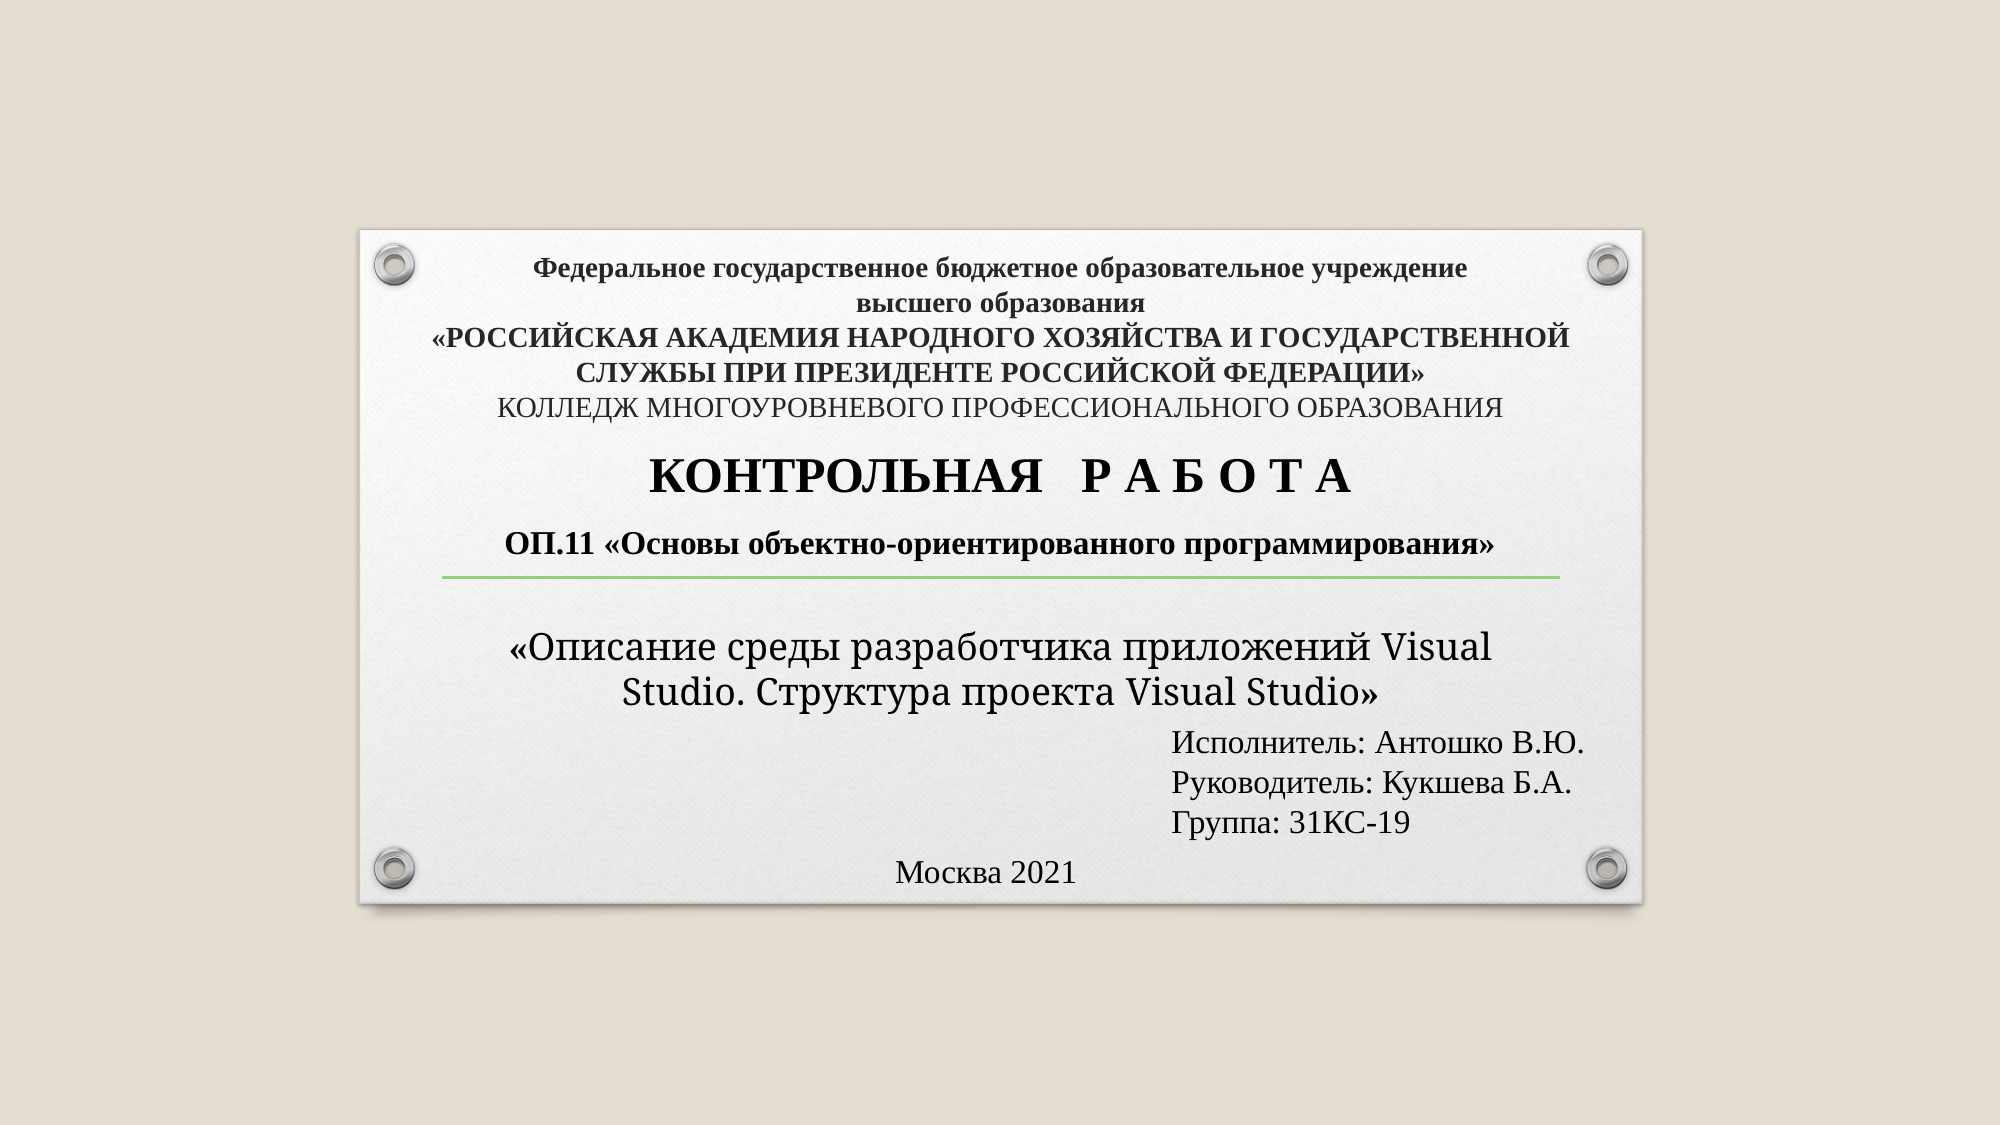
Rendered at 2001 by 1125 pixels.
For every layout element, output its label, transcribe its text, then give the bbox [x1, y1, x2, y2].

text_box Москва 2021 [0, 842, 1987, 898]
text_box «Описание среды разработчика приложений Visual Studio. Структура проекта Visual Studio» [441, 615, 1560, 721]
picture [0, 0, 2000, 1125]
subtitle КОНТРОЛЬНАЯ Р А Б О Т А ОП.11 «Основы объектно-ориентированного программирования» [441, 435, 1560, 615]
text_box Исполнитель: Антошко В.Ю. Руководитель: Кукшева Б.А. Группа: 31КС-19 [1156, 712, 1601, 842]
title Федеральное государственное бюджетное образовательное учреждение высшего образования «РОССИЙСКАЯ АКАДЕМИЯ НАРОДНОГО ХОЗЯЙСТВА И ГОСУДАРСТВЕННОЙ СЛУЖБЫ ПРИ ПРЕЗИДЕНТЕ РОССИЙСКОЙ ФЕДЕРАЦИИ» КОЛЛЕДЖ МНОГОУРОВНЕВОГО ПРОФЕССИОНАЛЬНОГО ОБРАЗОВАНИЯ [359, 229, 1642, 466]
